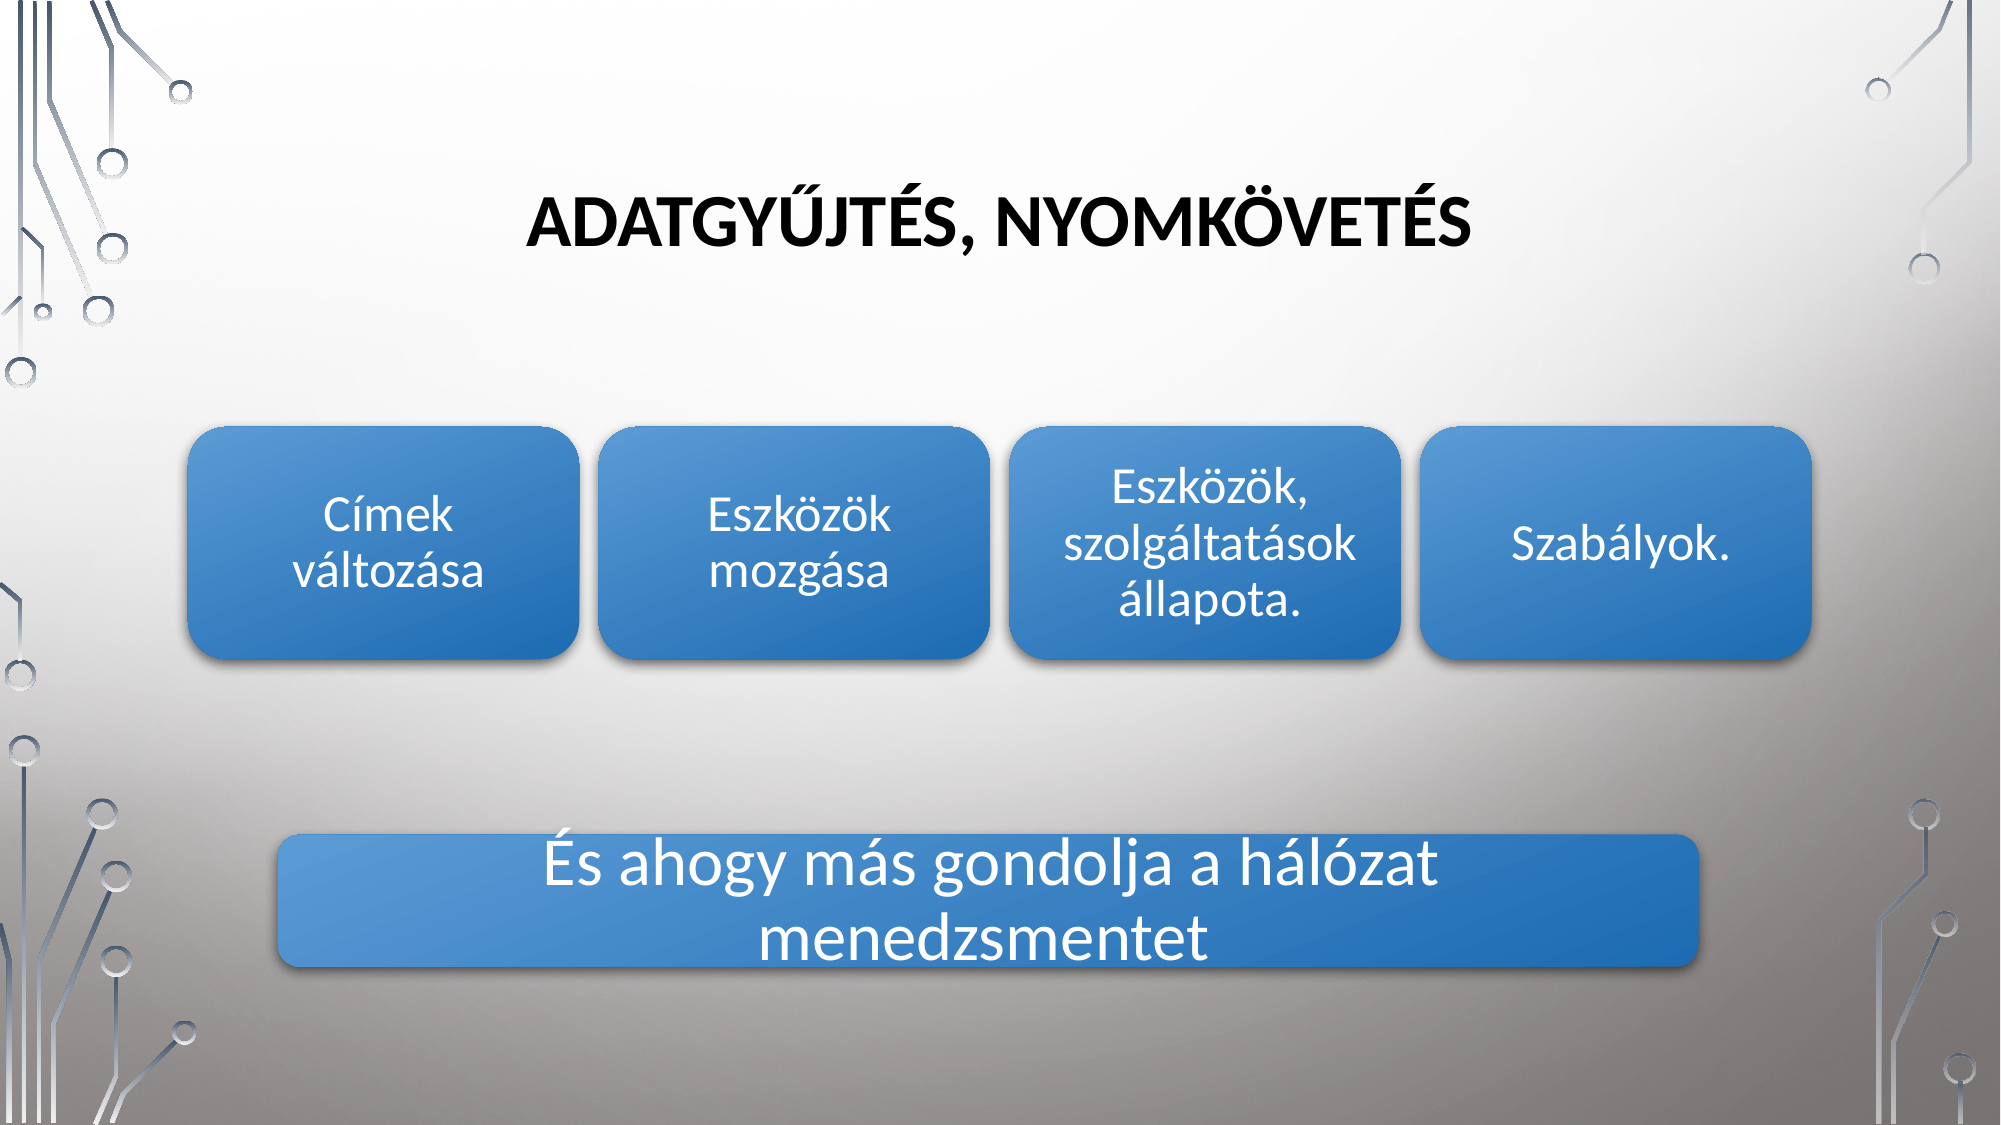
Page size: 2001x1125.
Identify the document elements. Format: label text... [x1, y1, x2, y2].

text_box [154, 741, 1751, 1073]
title Adatgyűjtés, nyomkövetés [187, 101, 1813, 250]
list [186, 251, 1813, 834]
